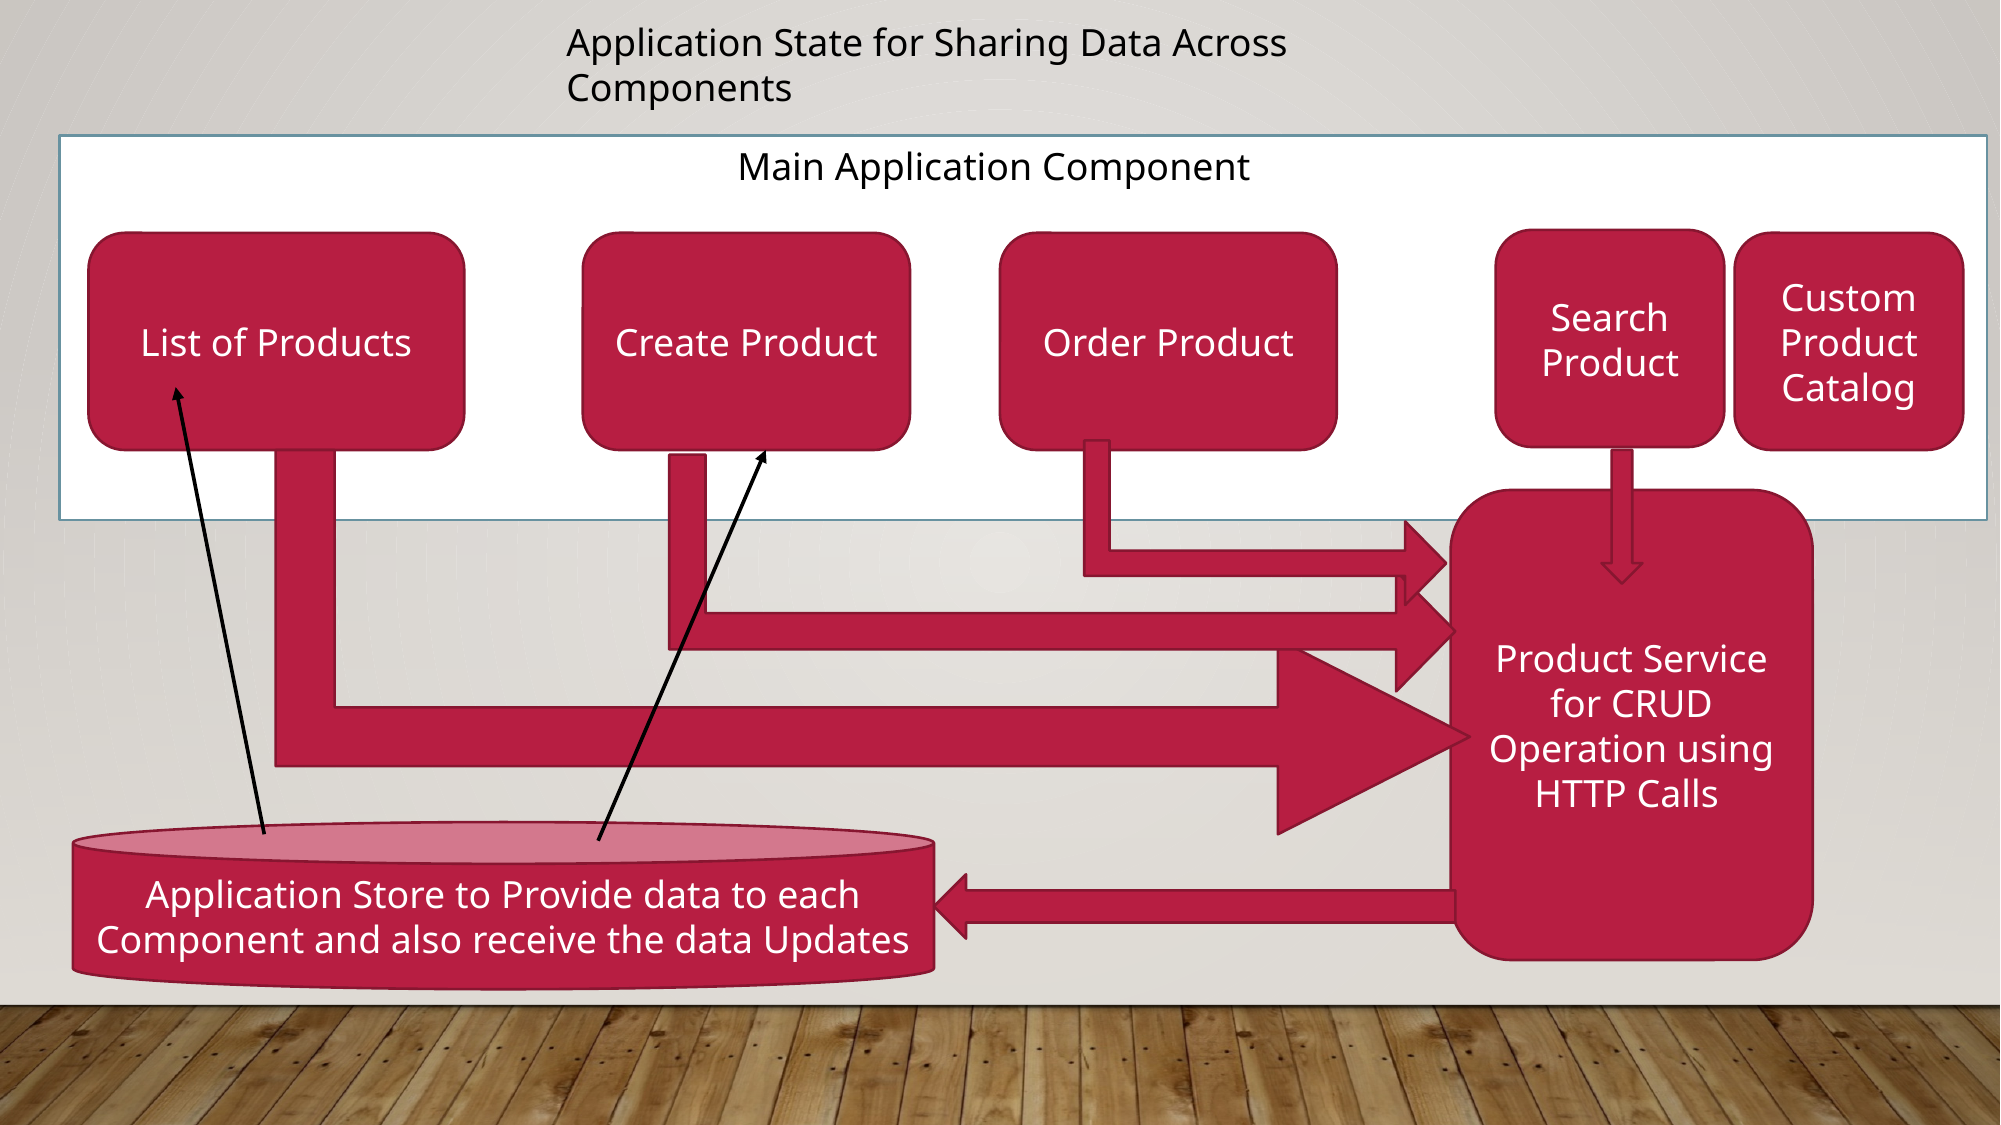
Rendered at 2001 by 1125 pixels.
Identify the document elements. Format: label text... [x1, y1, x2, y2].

text_box Application State for Sharing Data Across Components [551, 11, 1442, 117]
text_box Search Product [1494, 228, 1726, 449]
text_box Order Product [998, 231, 1339, 452]
text_box Application Store to Provide data to each Component and also receive the data Updates [71, 825, 936, 991]
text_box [175, 386, 265, 835]
text_box [1600, 448, 1644, 585]
text_box [766, 651, 1472, 836]
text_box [597, 449, 766, 841]
text_box List of Products [87, 231, 466, 452]
text_box Product Service for CRUD Operation using HTTP Calls [1449, 488, 1815, 962]
picture [0, 1005, 2000, 1125]
text_box [58, 134, 1988, 521]
text_box [766, 578, 1457, 693]
text_box [1082, 439, 1448, 607]
text_box Application Store to Provide data to each Component and also receive the data Updates [265, 820, 597, 827]
text_box Custom Product Catalog [1733, 231, 1965, 452]
text_box Create Product [581, 231, 912, 452]
text_box [274, 448, 597, 768]
text_box [932, 873, 1457, 940]
text_box Main Application Component [597, 135, 1392, 196]
